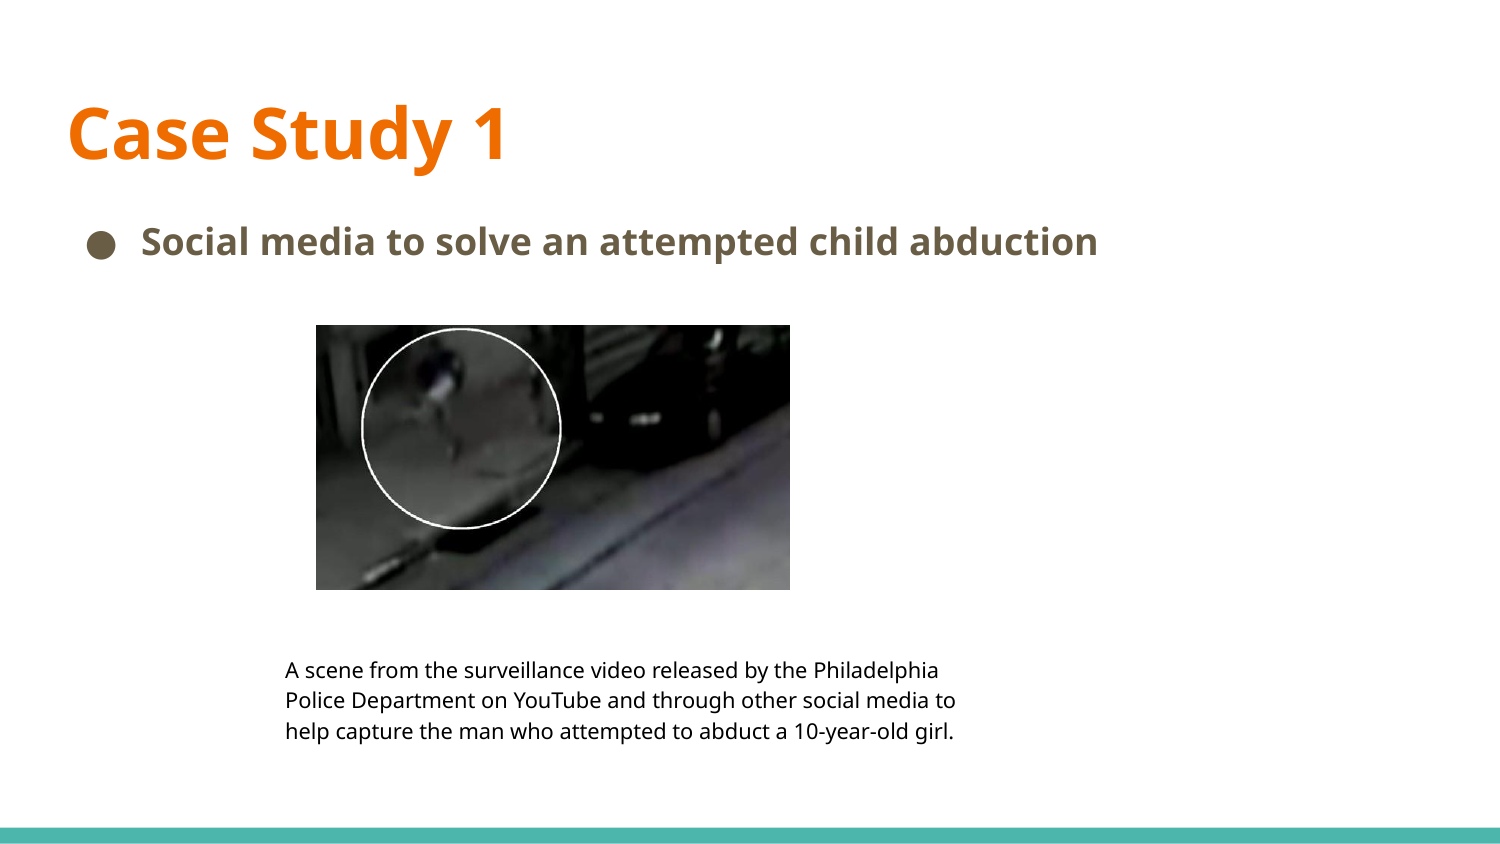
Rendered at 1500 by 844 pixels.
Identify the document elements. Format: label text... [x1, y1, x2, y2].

title Case Study 1 [51, 72, 1449, 189]
text_box A scene from the surveillance video released by the Philadelphia Police Department on YouTube and through other social media to help capture the man who attempted to abduct a 10-year-old girl. [96, 637, 1266, 759]
list Social media to solve an attempted child abduction [51, 207, 1449, 750]
picture [316, 324, 791, 590]
